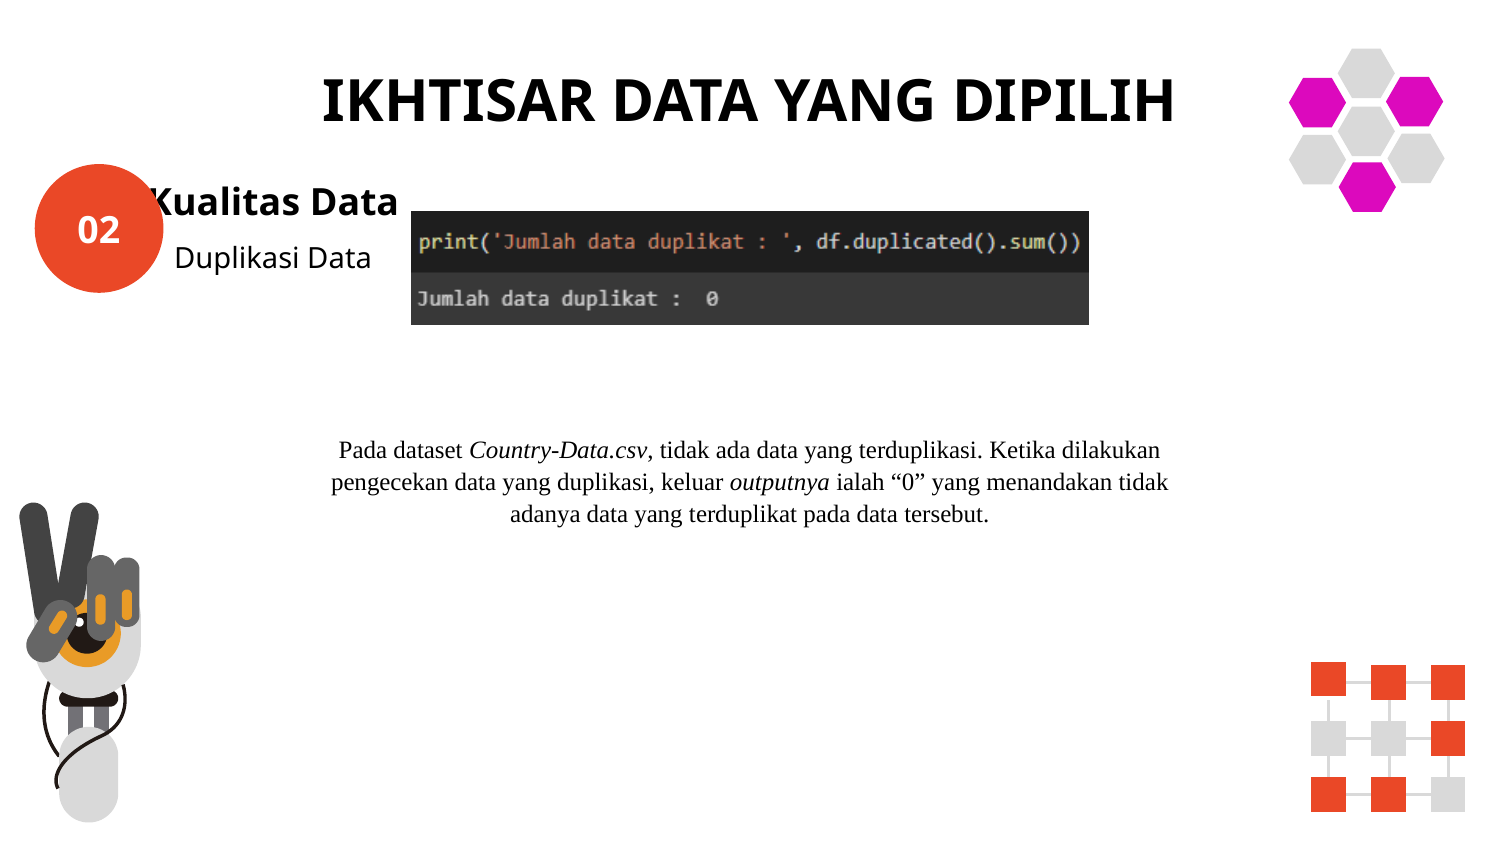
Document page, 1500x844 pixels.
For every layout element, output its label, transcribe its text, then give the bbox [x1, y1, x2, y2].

picture [411, 211, 1089, 325]
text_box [1311, 661, 1466, 812]
text_box [1268, 31, 1466, 229]
text_box Pada dataset Country-Data.csv, tidak ada data yang terduplikasi. Ketika dilakukan pengecekan data yang duplikasi, keluar outputnya ialah “0” yang menandakan tidak adanya data yang terduplikat pada data tersebut. [313, 426, 1186, 533]
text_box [19, 502, 141, 823]
text_box [1290, 637, 1488, 836]
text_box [1288, 48, 1445, 213]
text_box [34, 163, 436, 294]
title IKHTISAR DATA YANG DIPILIH [75, 67, 1283, 129]
